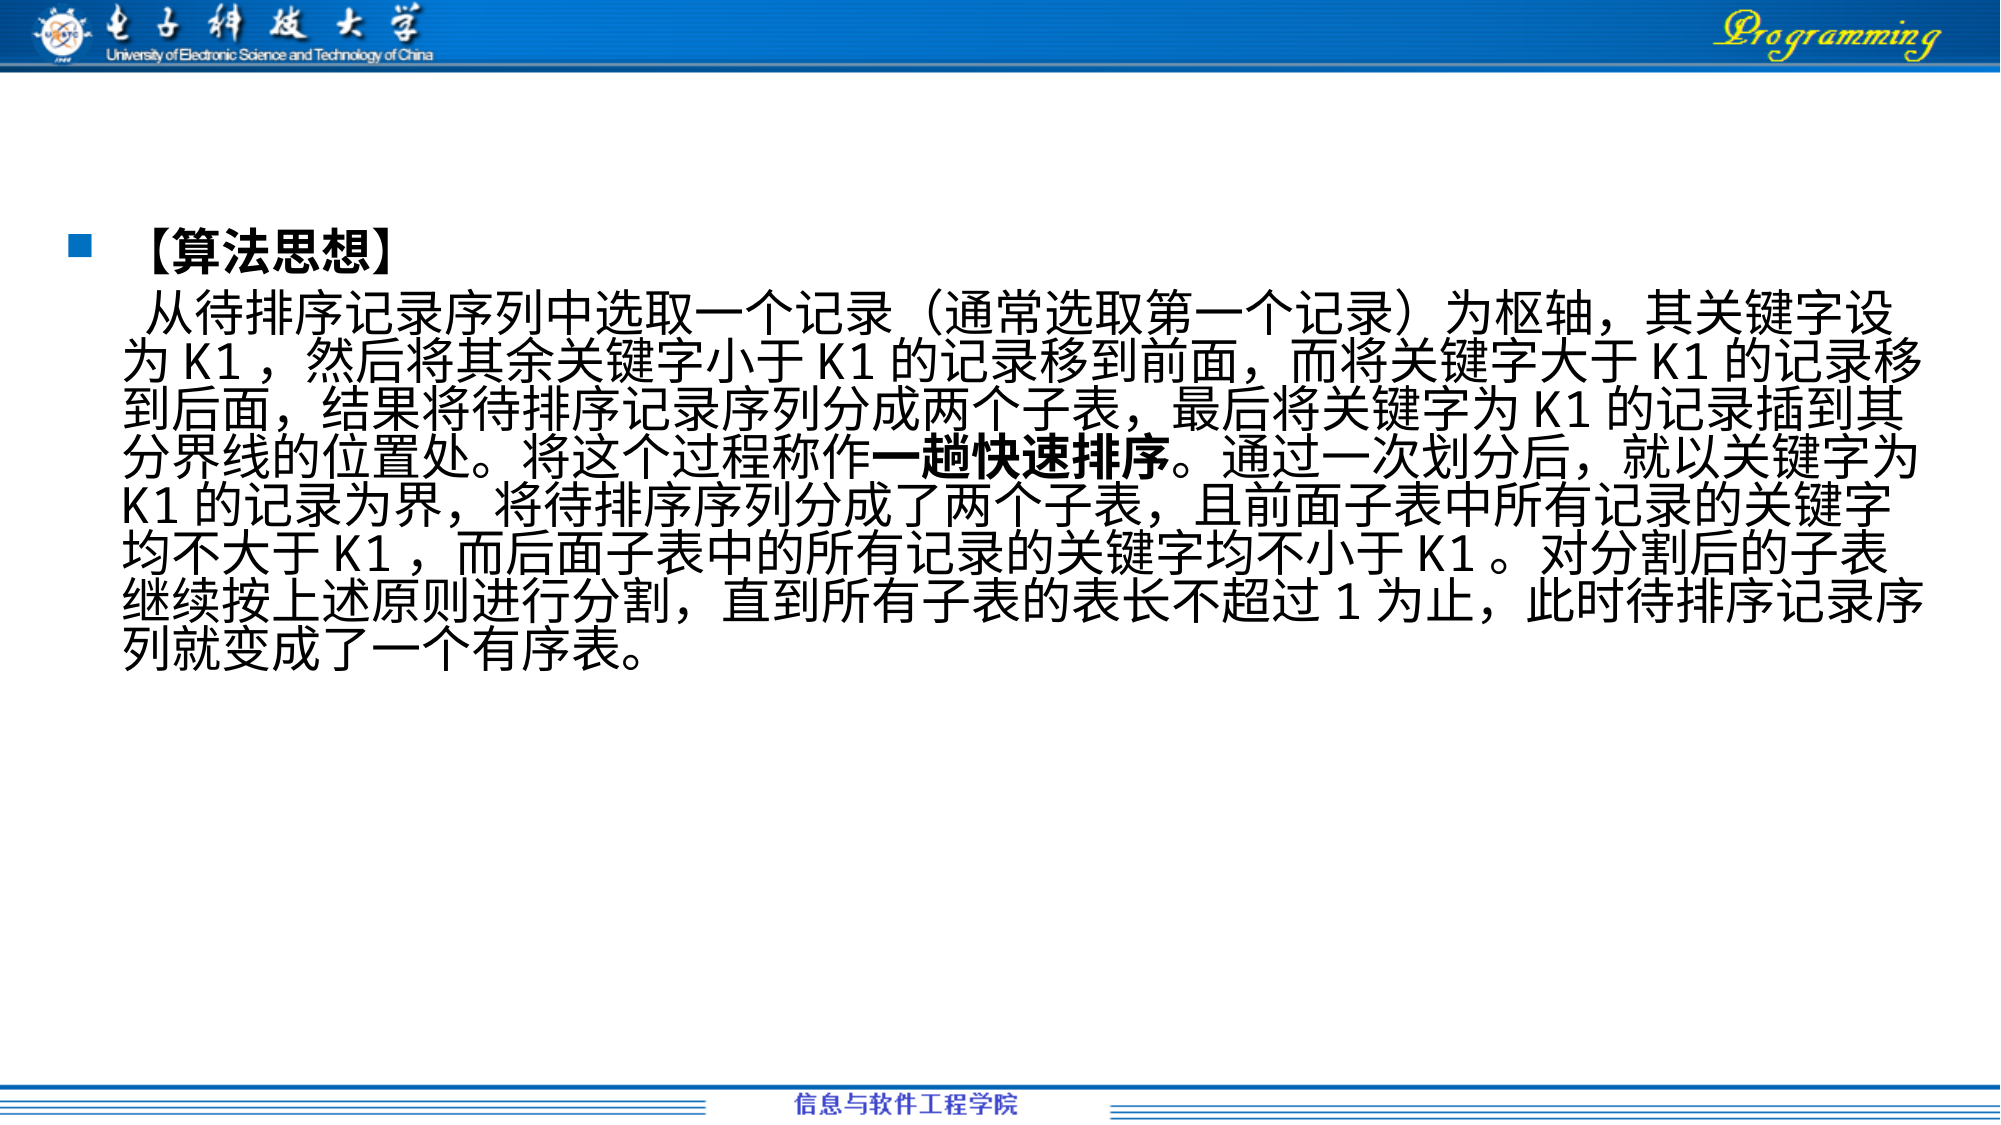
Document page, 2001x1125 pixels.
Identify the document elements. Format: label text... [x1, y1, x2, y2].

list 【算法思想】 从待排序记录序列中选取一个记录（通常选取第一个记录）为枢轴，其关键字设为K1，然后将其余关键字小于K1的记录移到前面，而将关键字大于K1的记录移到后面，结果将待排序记录序列分成两个子表，最后将关键字为K1的记录插到其分界线的位置处。将这个过程称作一趟快速排序。通过一次划分后，就以关键字为K1的记录为界，将待排序序列分成了两个子表，且前面子表中所有记录的关键字均不大于K1，而后面子表中的所有记录的关键字均不小于K1。对分割后的子表继续按上述原则进行分割，直到所有子表的表长不超过1为止，此时待排序记录序列就变成了一个有序表。 [50, 224, 1950, 1075]
picture [0, 0, 2000, 1125]
